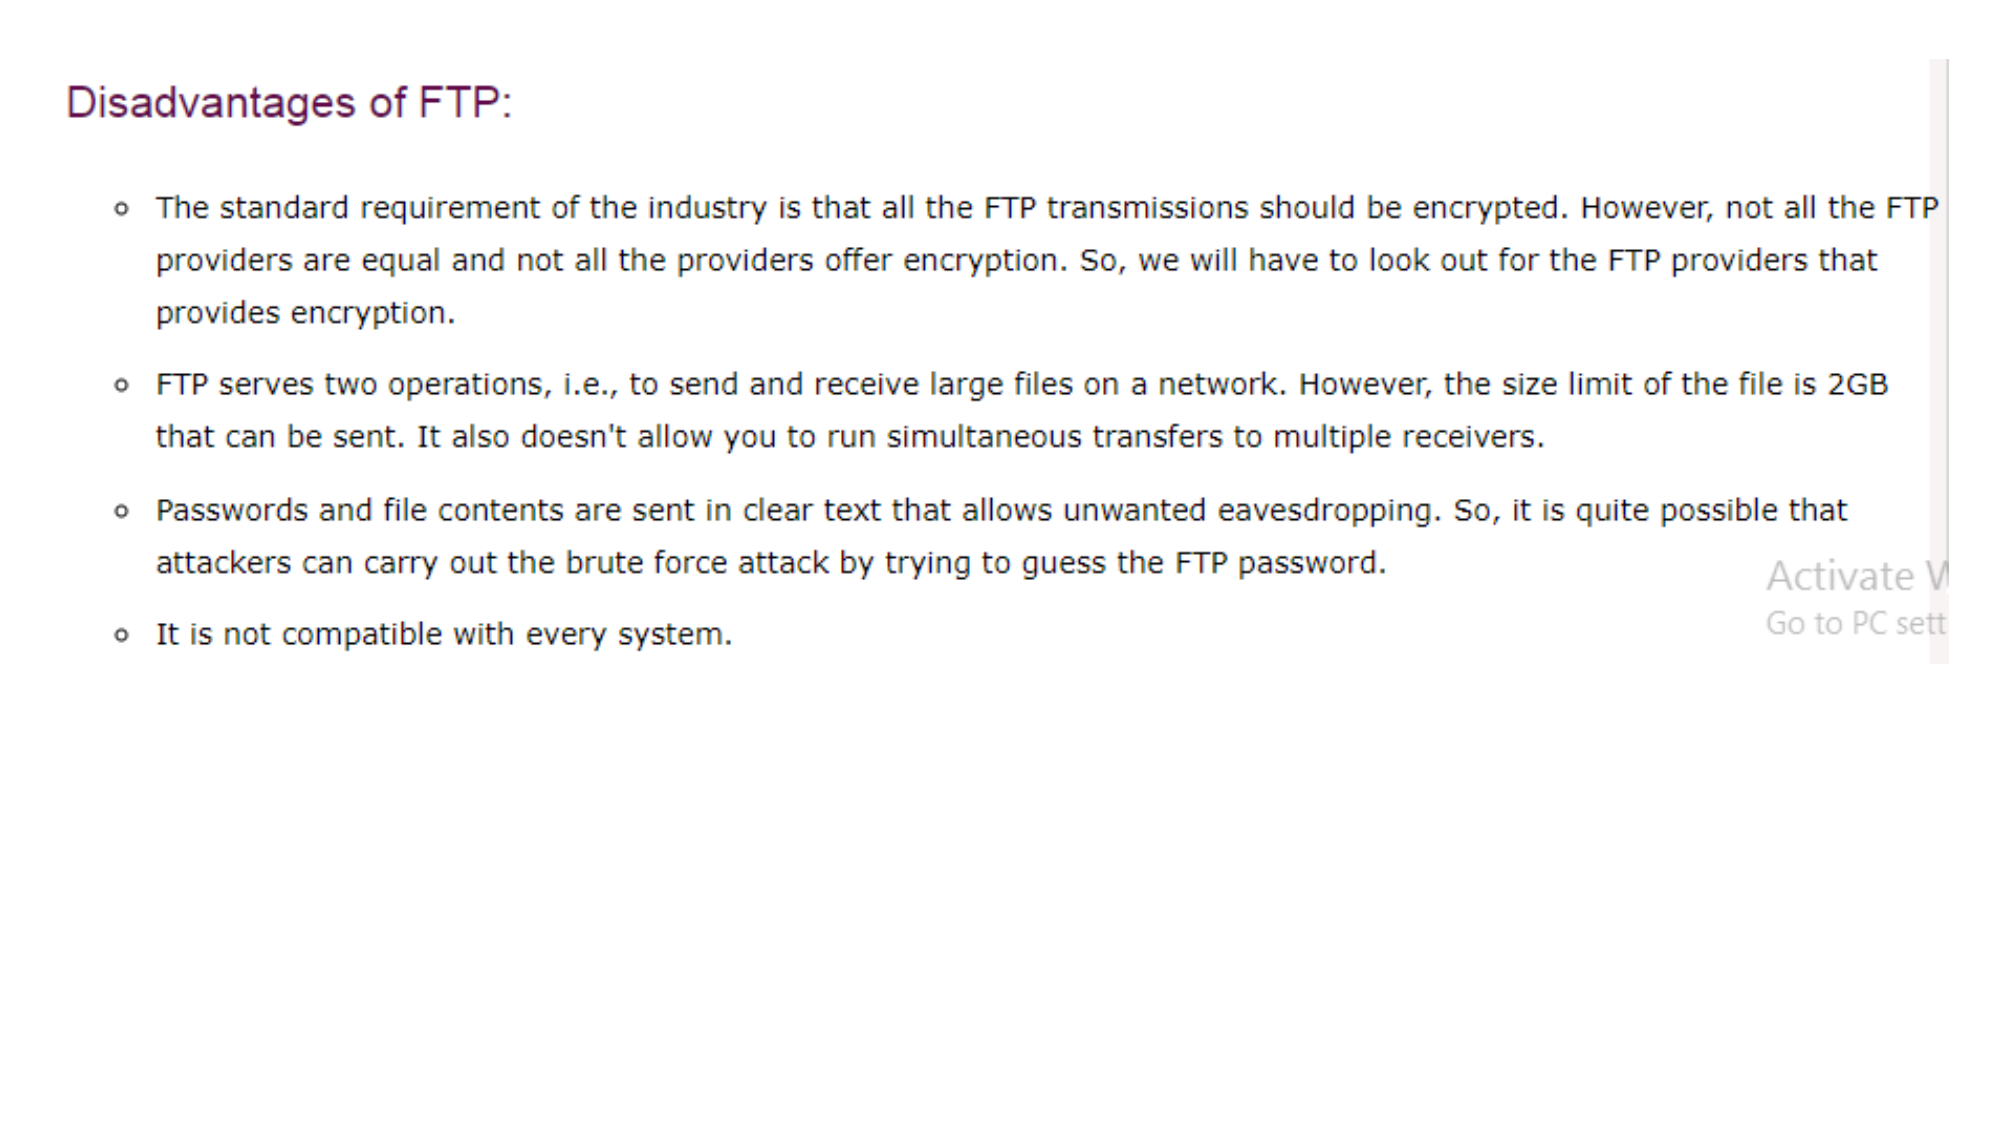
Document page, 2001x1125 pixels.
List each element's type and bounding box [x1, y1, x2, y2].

list [34, 59, 1949, 664]
